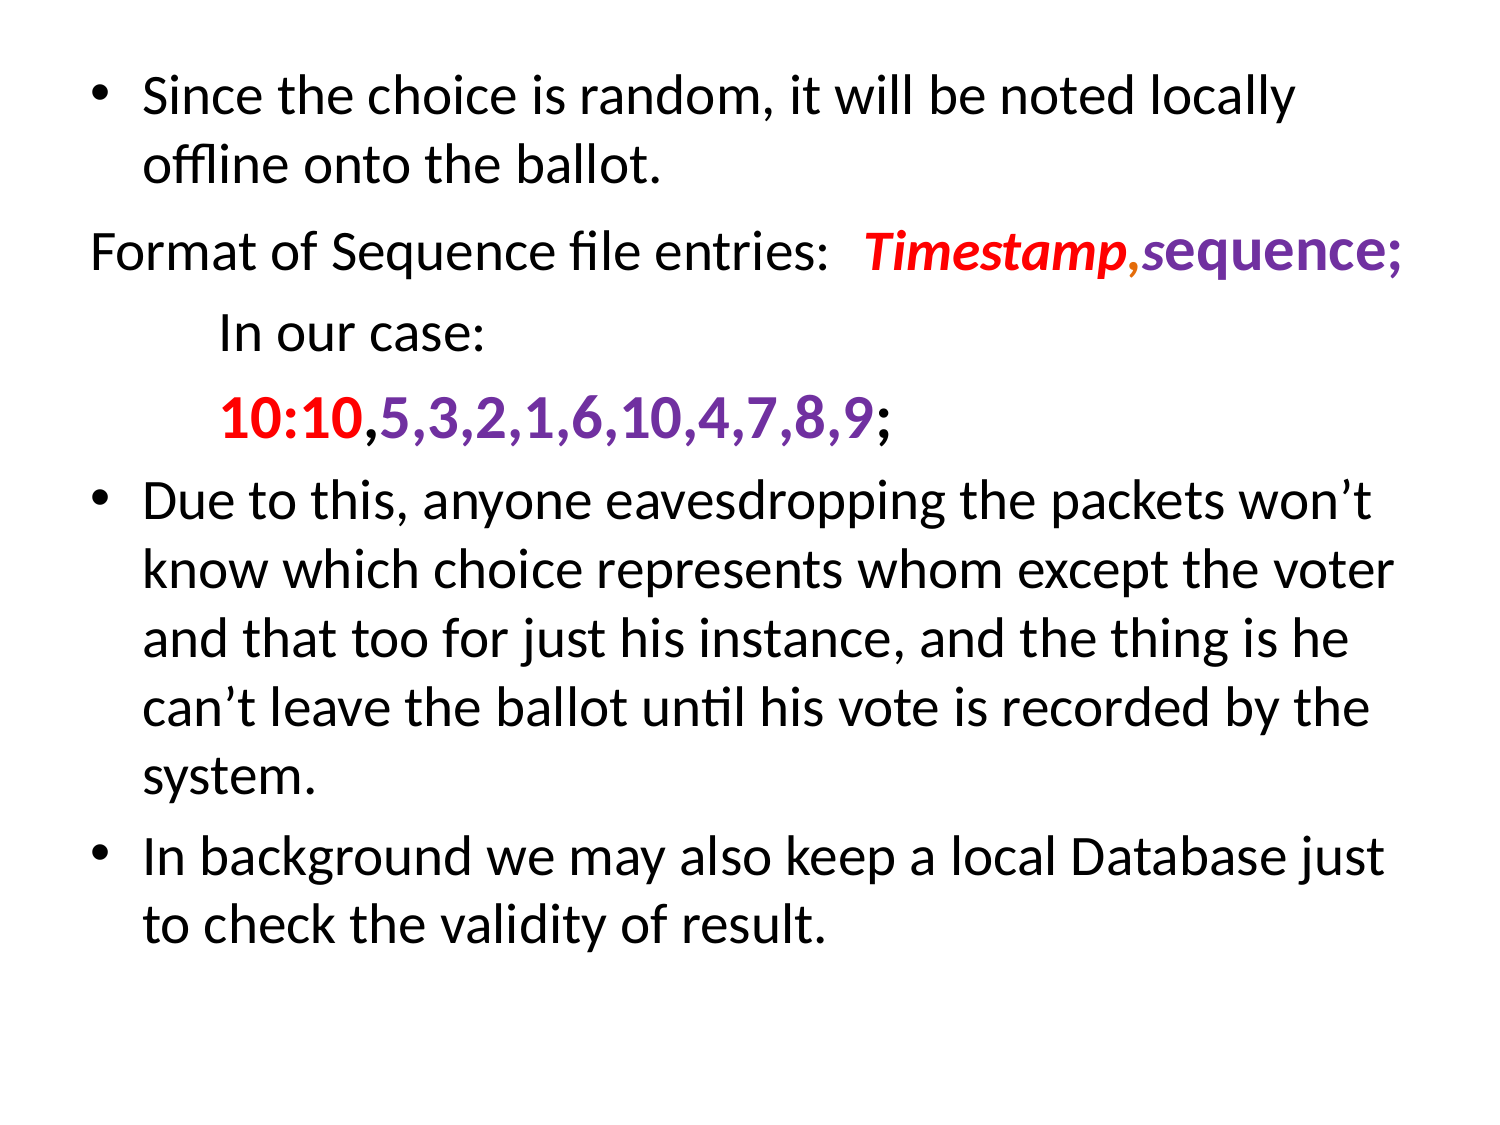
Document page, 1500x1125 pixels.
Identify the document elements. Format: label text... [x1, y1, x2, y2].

list Since the choice is random, it will be noted locally offline onto the ballot. Format of Sequence file entries: Timestamp,sequence; In our case: 10:10,5,3,2,1,6,10,4,7,8,9; Due to this, anyone eavesdropping the packets won’t know which choice represents whom except the voter and that too for just his instance, and the thing is he can’t leave the ballot until his vote is recorded by the system. In background we may also keep a local Database just to check the validity of result. [75, 50, 1425, 1005]
